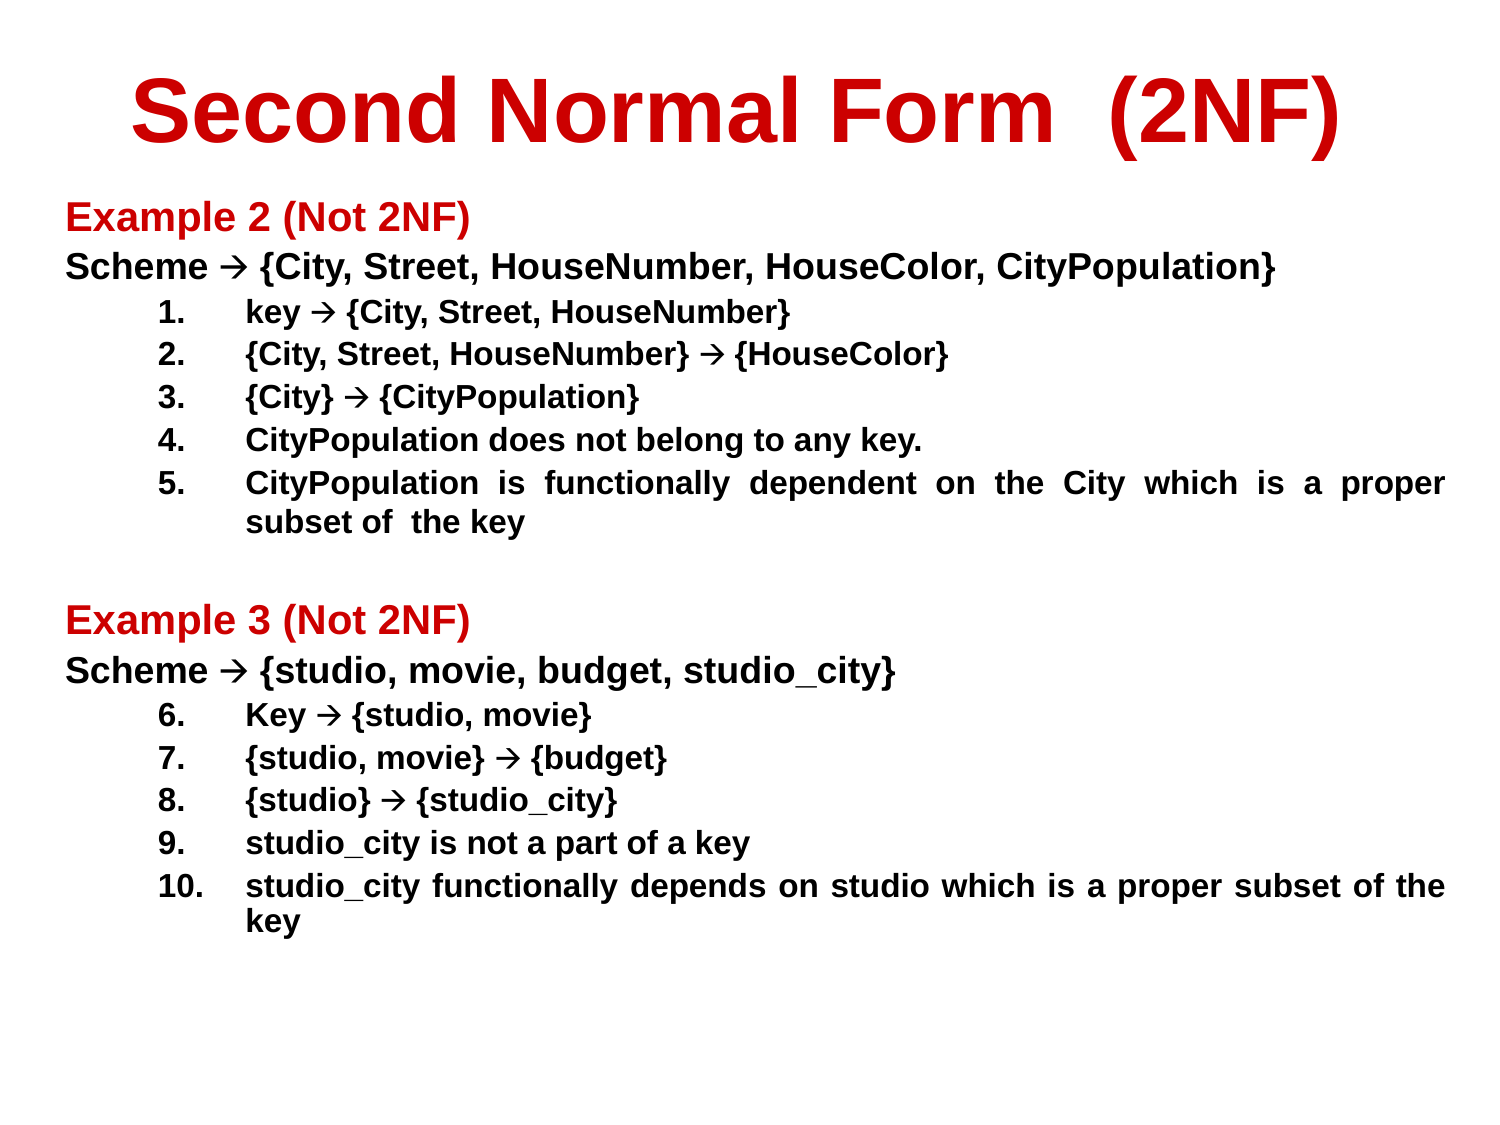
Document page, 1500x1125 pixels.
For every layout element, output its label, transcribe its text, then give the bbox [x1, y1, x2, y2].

list Example 2 (Not 2NF) Scheme 🡪 {City, Street, HouseNumber, HouseColor, CityPopulation} key 🡪 {City, Street, HouseNumber} {City, Street, HouseNumber} 🡪 {HouseColor} {City} 🡪 {CityPopulation} CityPopulation does not belong to any key. CityPopulation is functionally dependent on the City which is a proper subset of the key Example 3 (Not 2NF) Scheme 🡪 {studio, movie, budget, studio_city} Key 🡪 {studio, movie} {studio, movie} 🡪 {budget} {studio} 🡪 {studio_city} studio_city is not a part of a key studio_city functionally depends on studio which is a proper subset of the key [50, 187, 1463, 963]
text_box Second Normal Form (2NF) [112, 12, 1388, 200]
